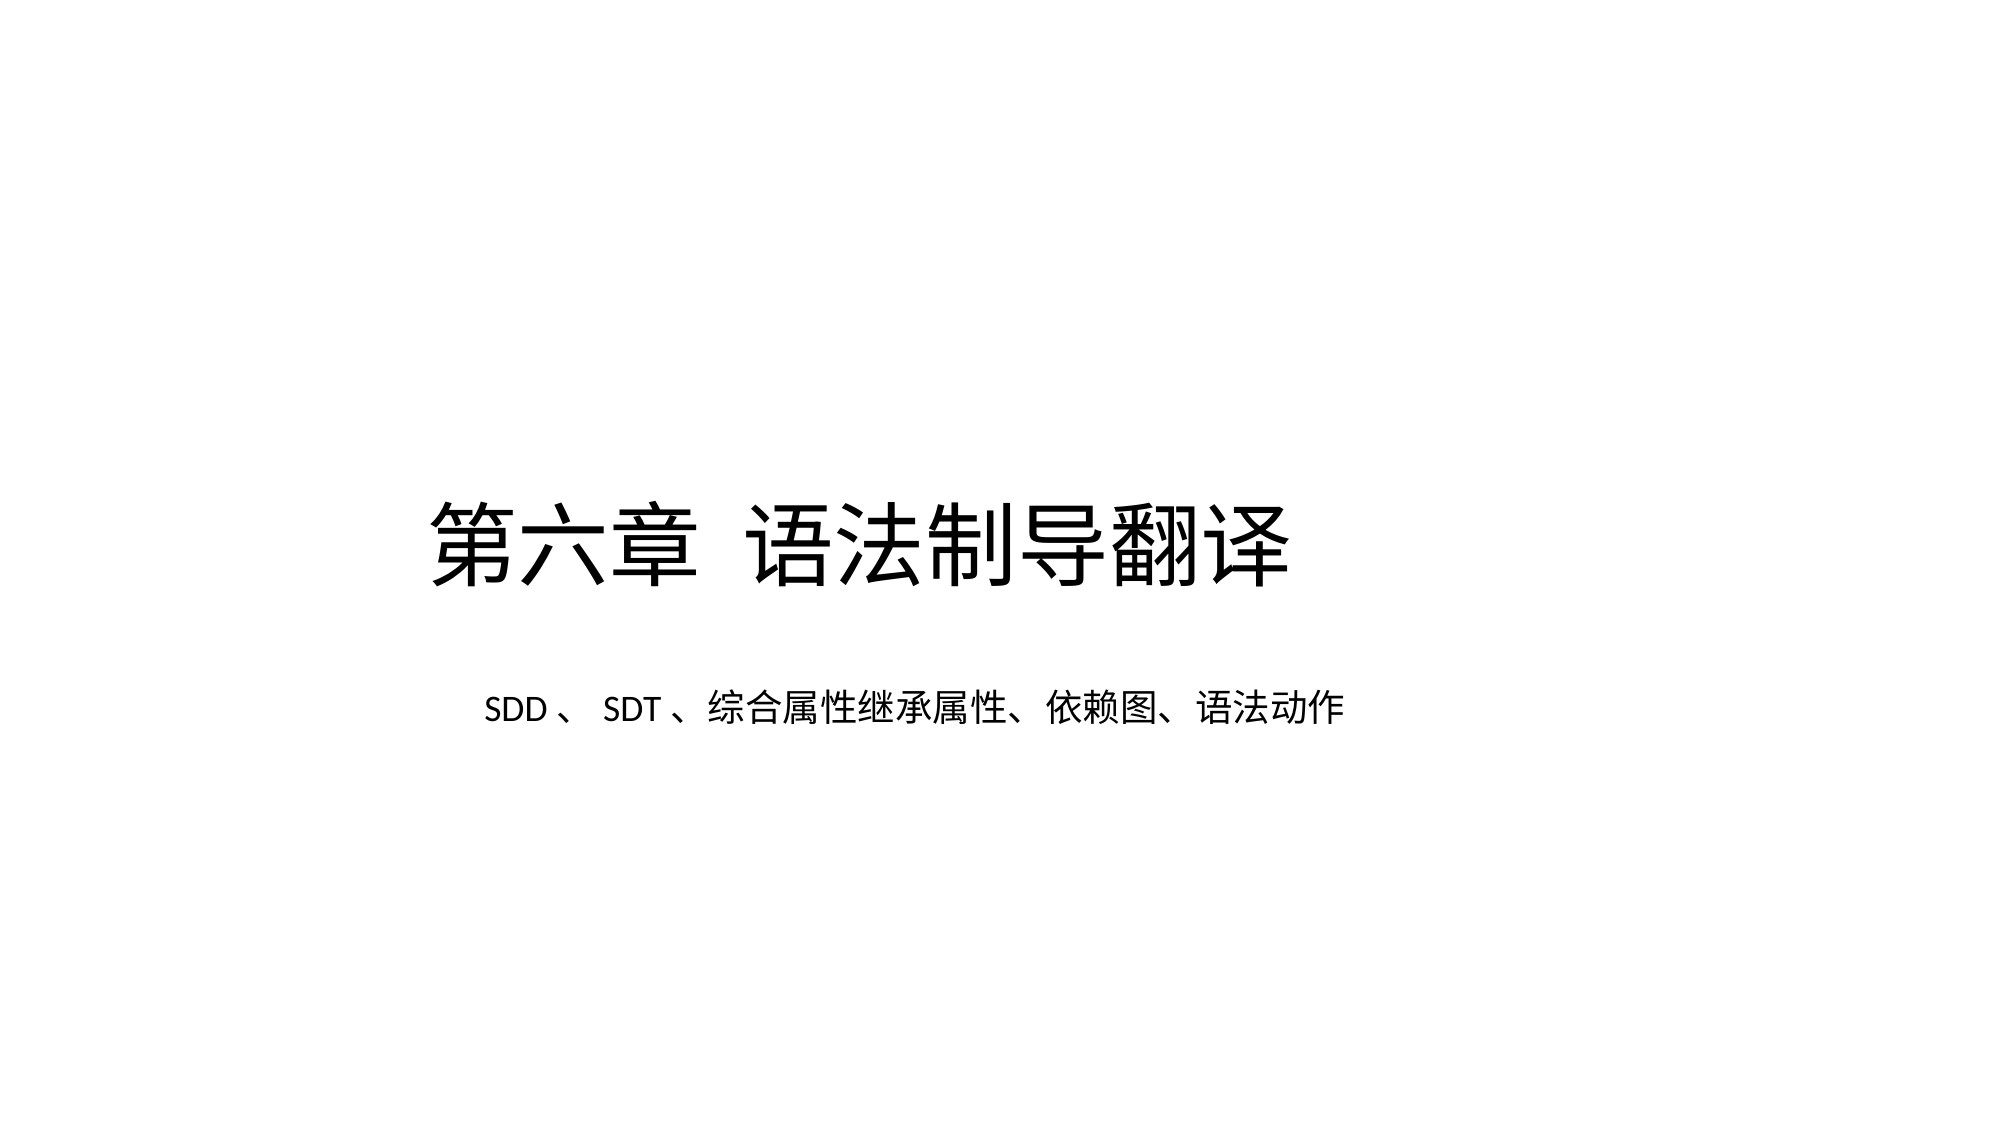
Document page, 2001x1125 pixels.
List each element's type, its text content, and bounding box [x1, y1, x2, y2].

title 第六章 语法制导翻译 [410, 441, 1727, 659]
text_box SDD、SDT、综合属性继承属性、依赖图、语法动作 [469, 676, 1409, 737]
